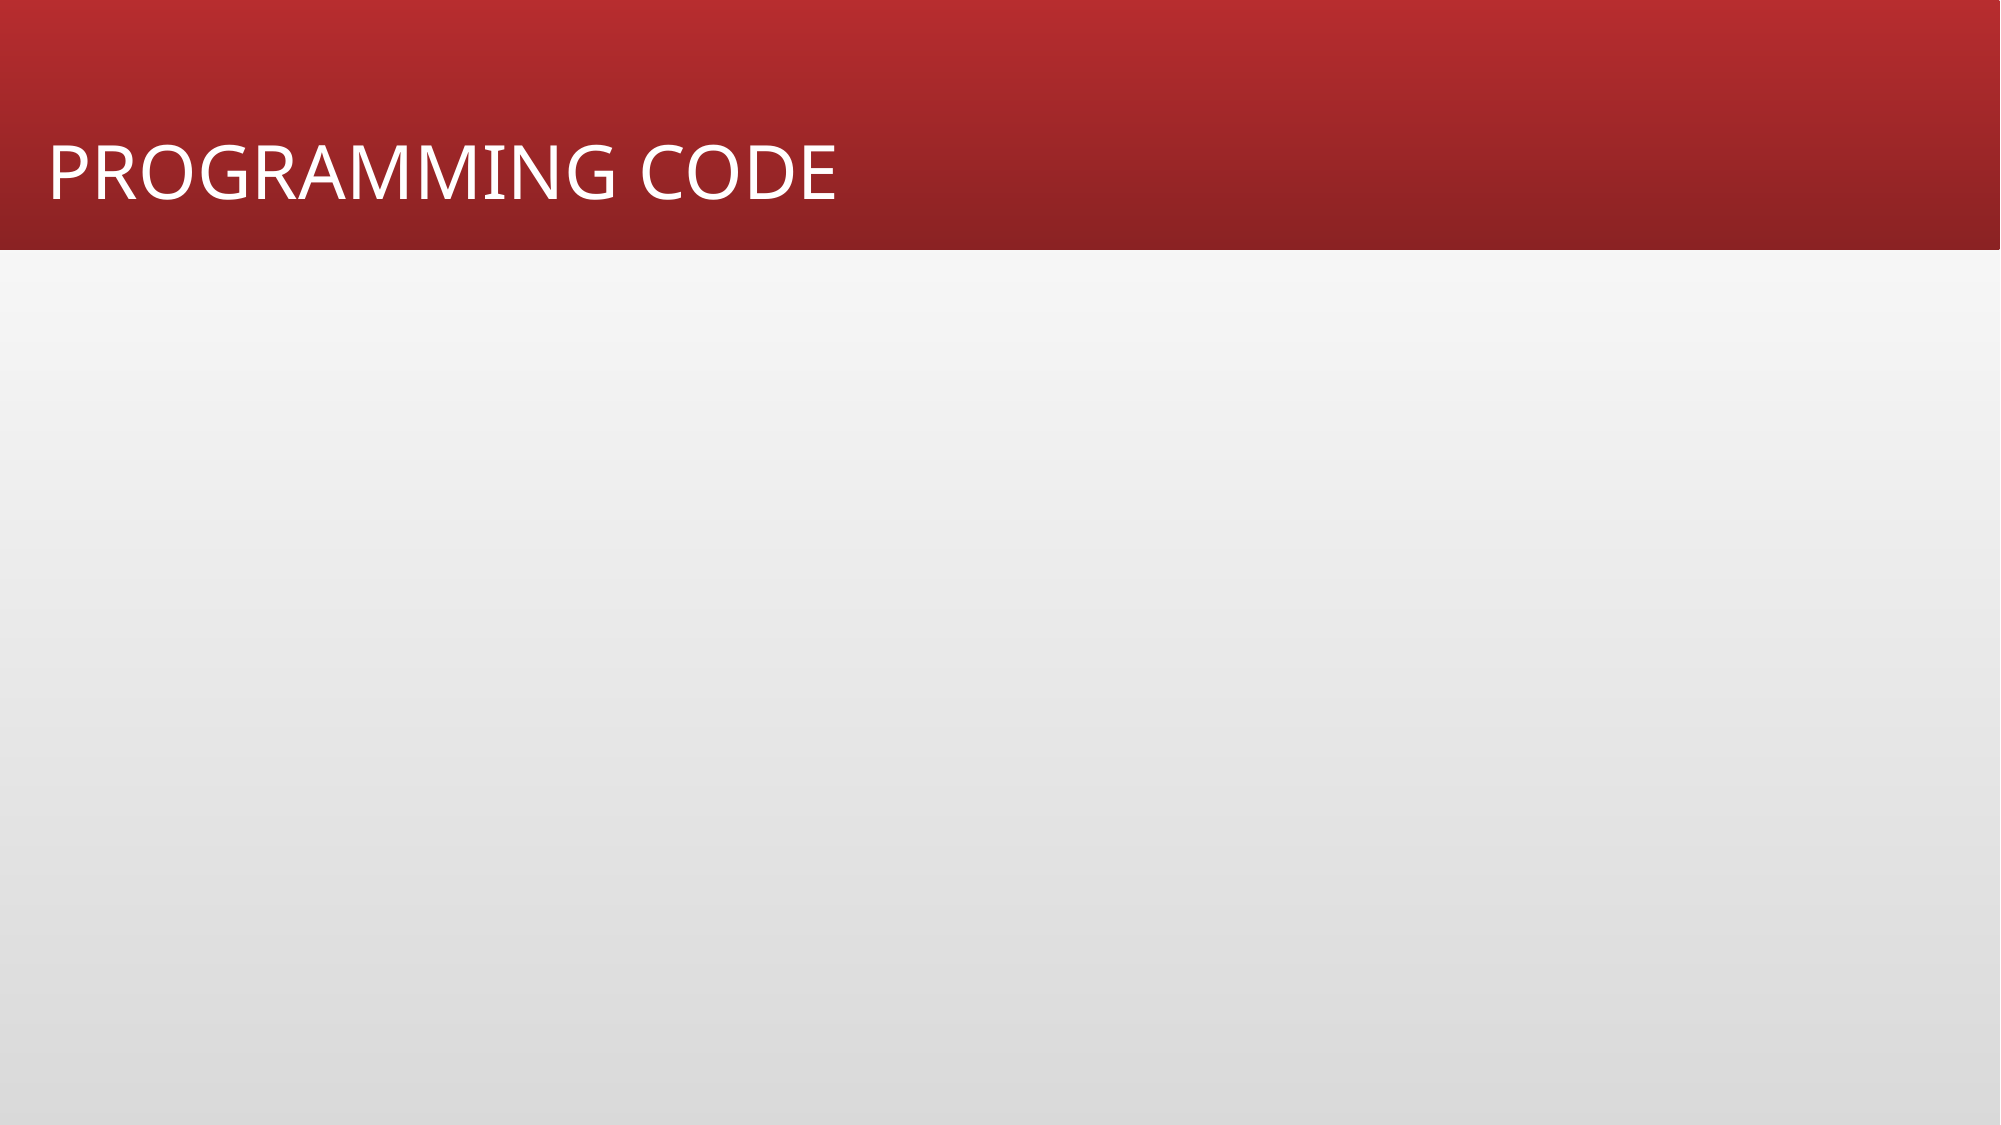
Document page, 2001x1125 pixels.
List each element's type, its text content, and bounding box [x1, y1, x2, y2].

title PROGRAMMING CODE [31, 66, 1682, 284]
